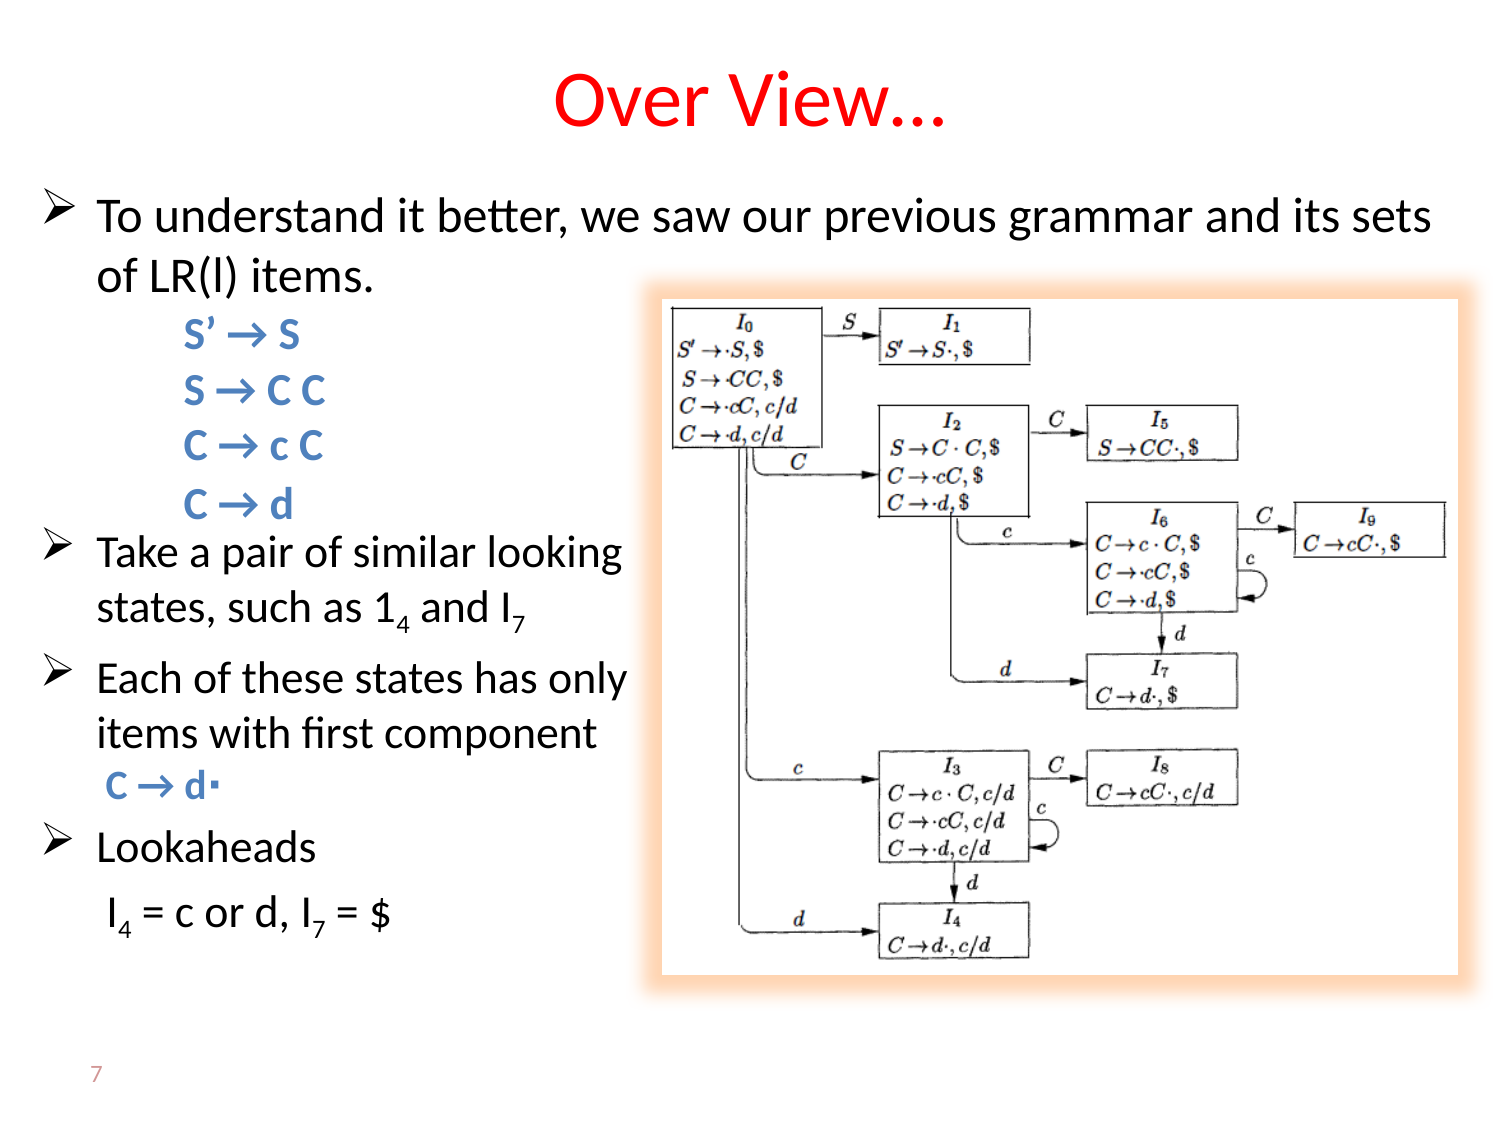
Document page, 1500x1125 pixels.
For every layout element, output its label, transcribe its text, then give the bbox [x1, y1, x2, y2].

text_box S’ → S S → C C C → c C C → d [112, 292, 438, 538]
slide_number 7 [75, 1042, 425, 1103]
title Over View… [75, 37, 1425, 150]
list To understand it better, we saw our previous grammar and its sets of LR(l) items. Take a pair of similar looking states, such as 14 and I7 Each of these states has only items with first component C → d∙ Lookaheads I4 = c or d, I7 = $ [24, 174, 1475, 1038]
picture [662, 299, 1458, 976]
